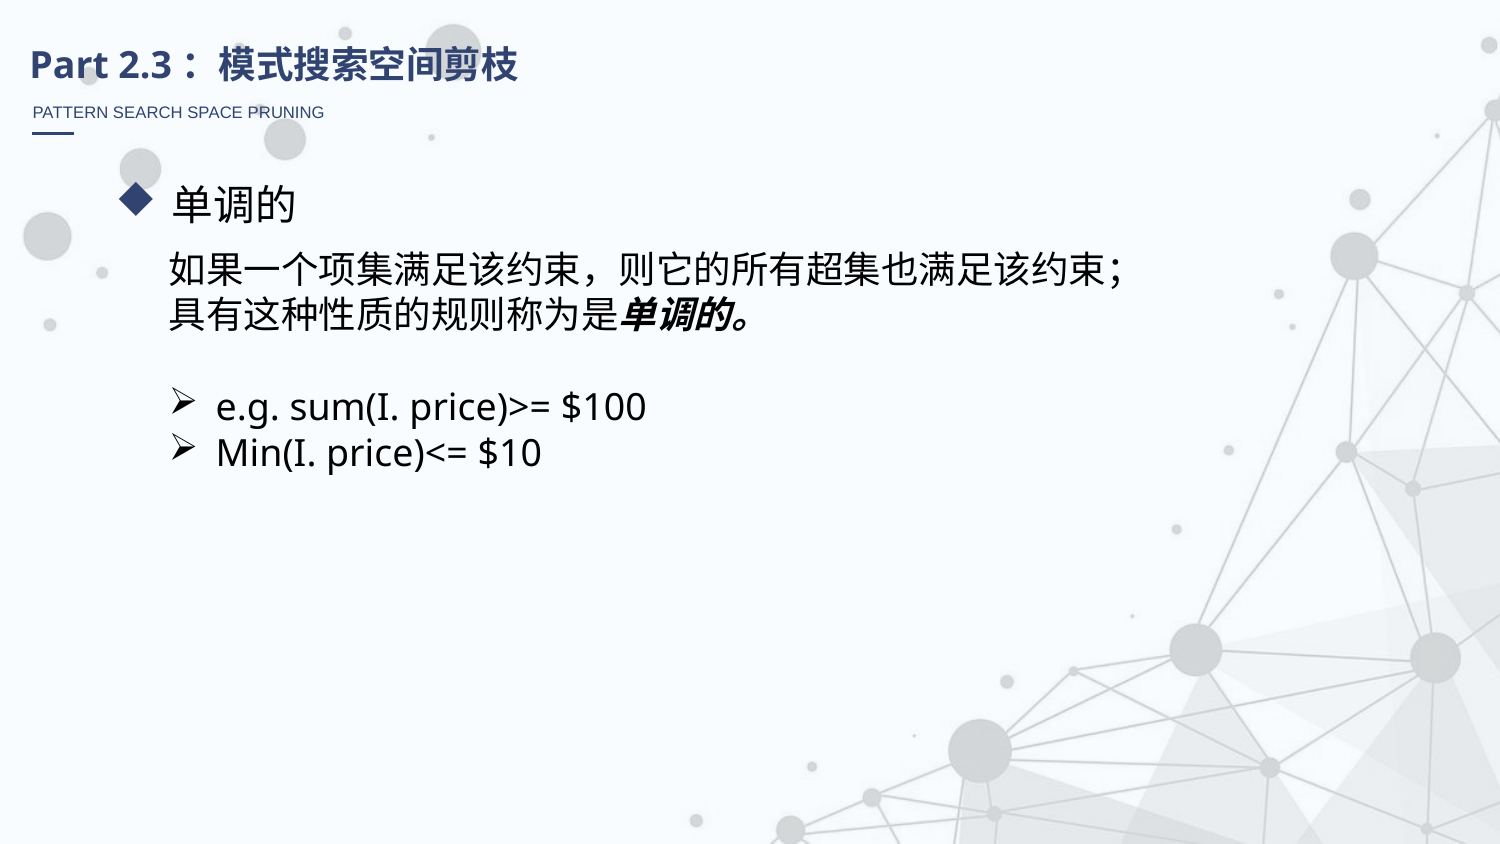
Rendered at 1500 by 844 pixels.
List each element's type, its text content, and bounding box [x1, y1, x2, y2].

text_box Part 2.3：模式搜索空间剪枝 [14, 33, 534, 94]
text_box 单调的 [100, 171, 589, 237]
text_box 如果一个项集满足该约束，则它的所有超集也满足该约束；具有这种性质的规则称为是单调的。 e.g. sum(I. price)>= $100 Min(I. price)<= $10 [153, 237, 1157, 607]
text_box PATTERN SEARCH SPACE PRUNING [17, 94, 340, 129]
